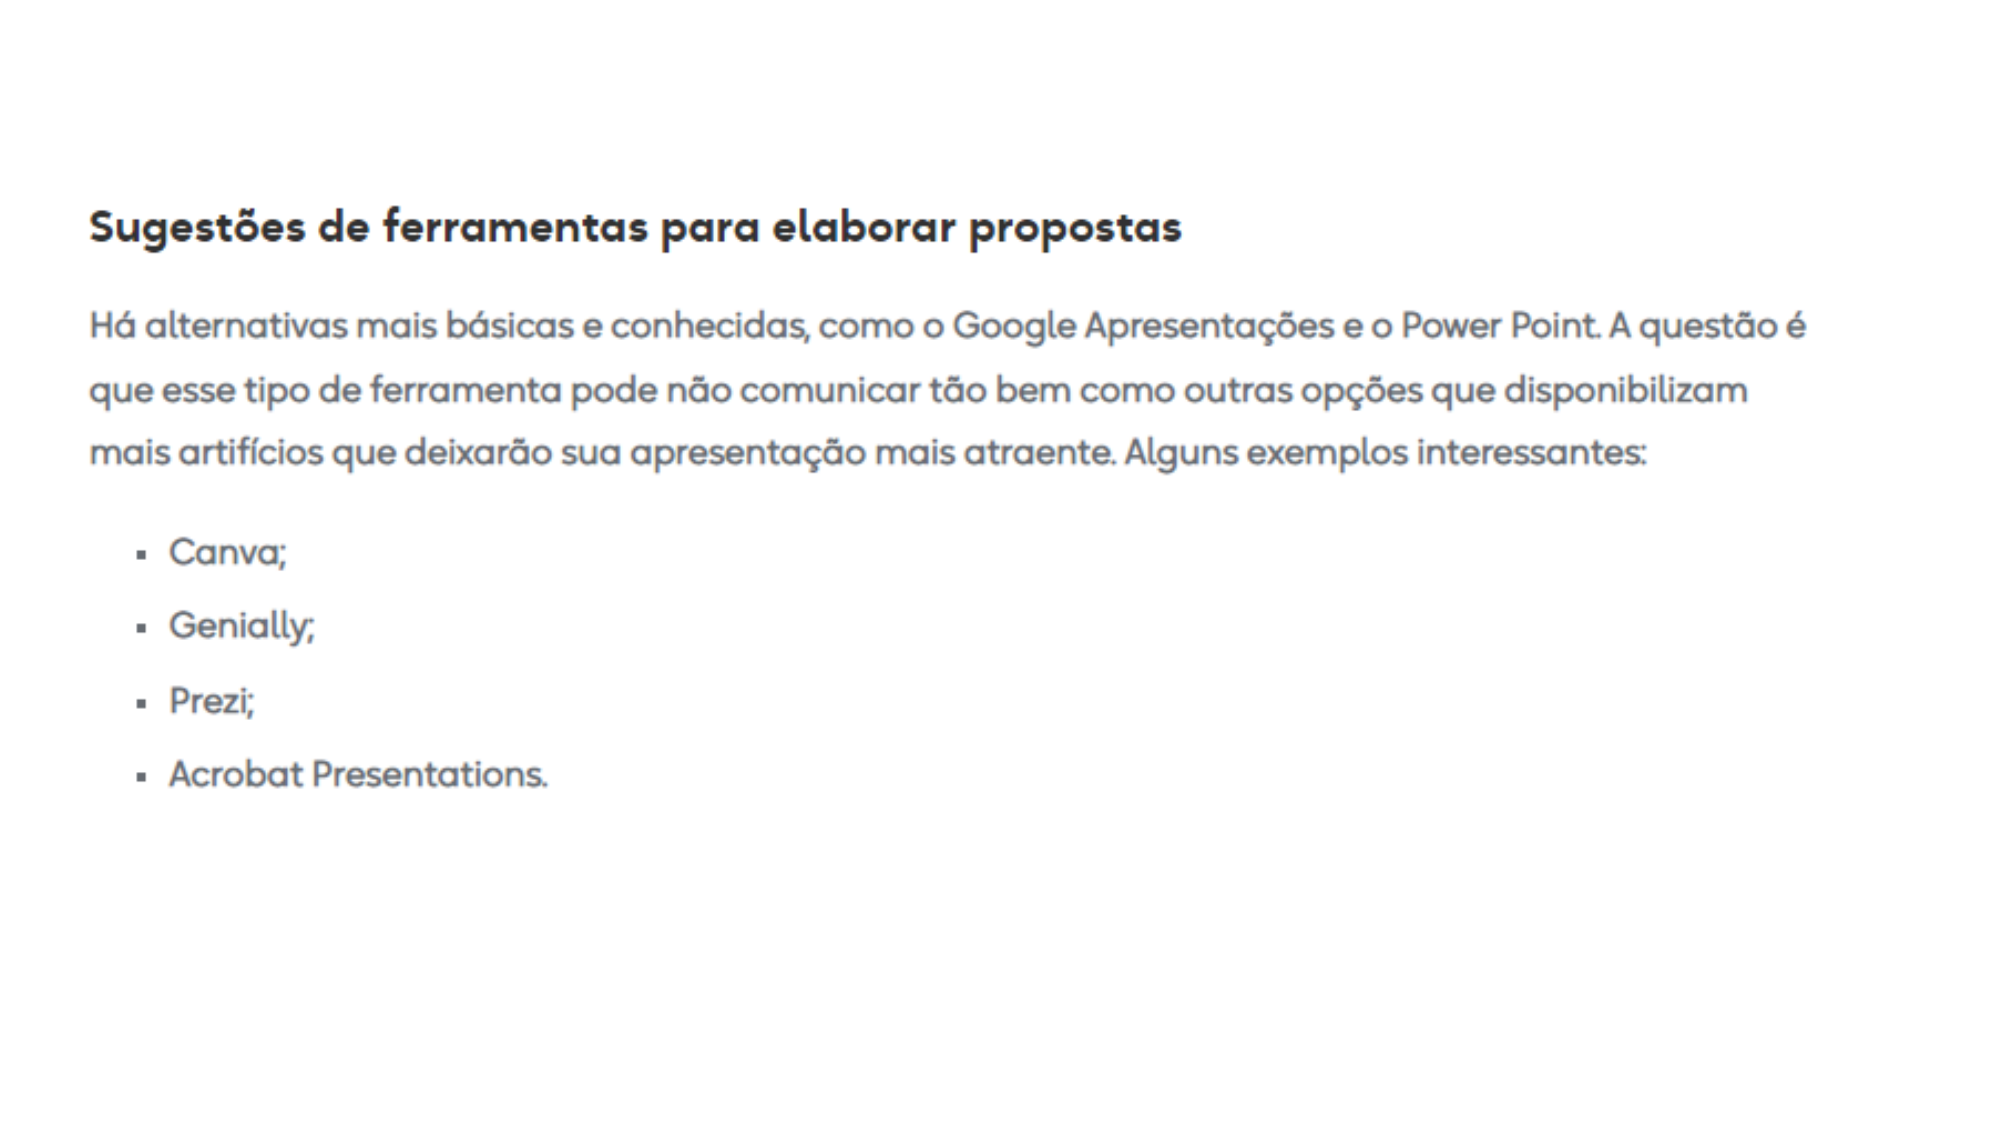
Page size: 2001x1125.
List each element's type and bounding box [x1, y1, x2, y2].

picture [30, 160, 1909, 831]
